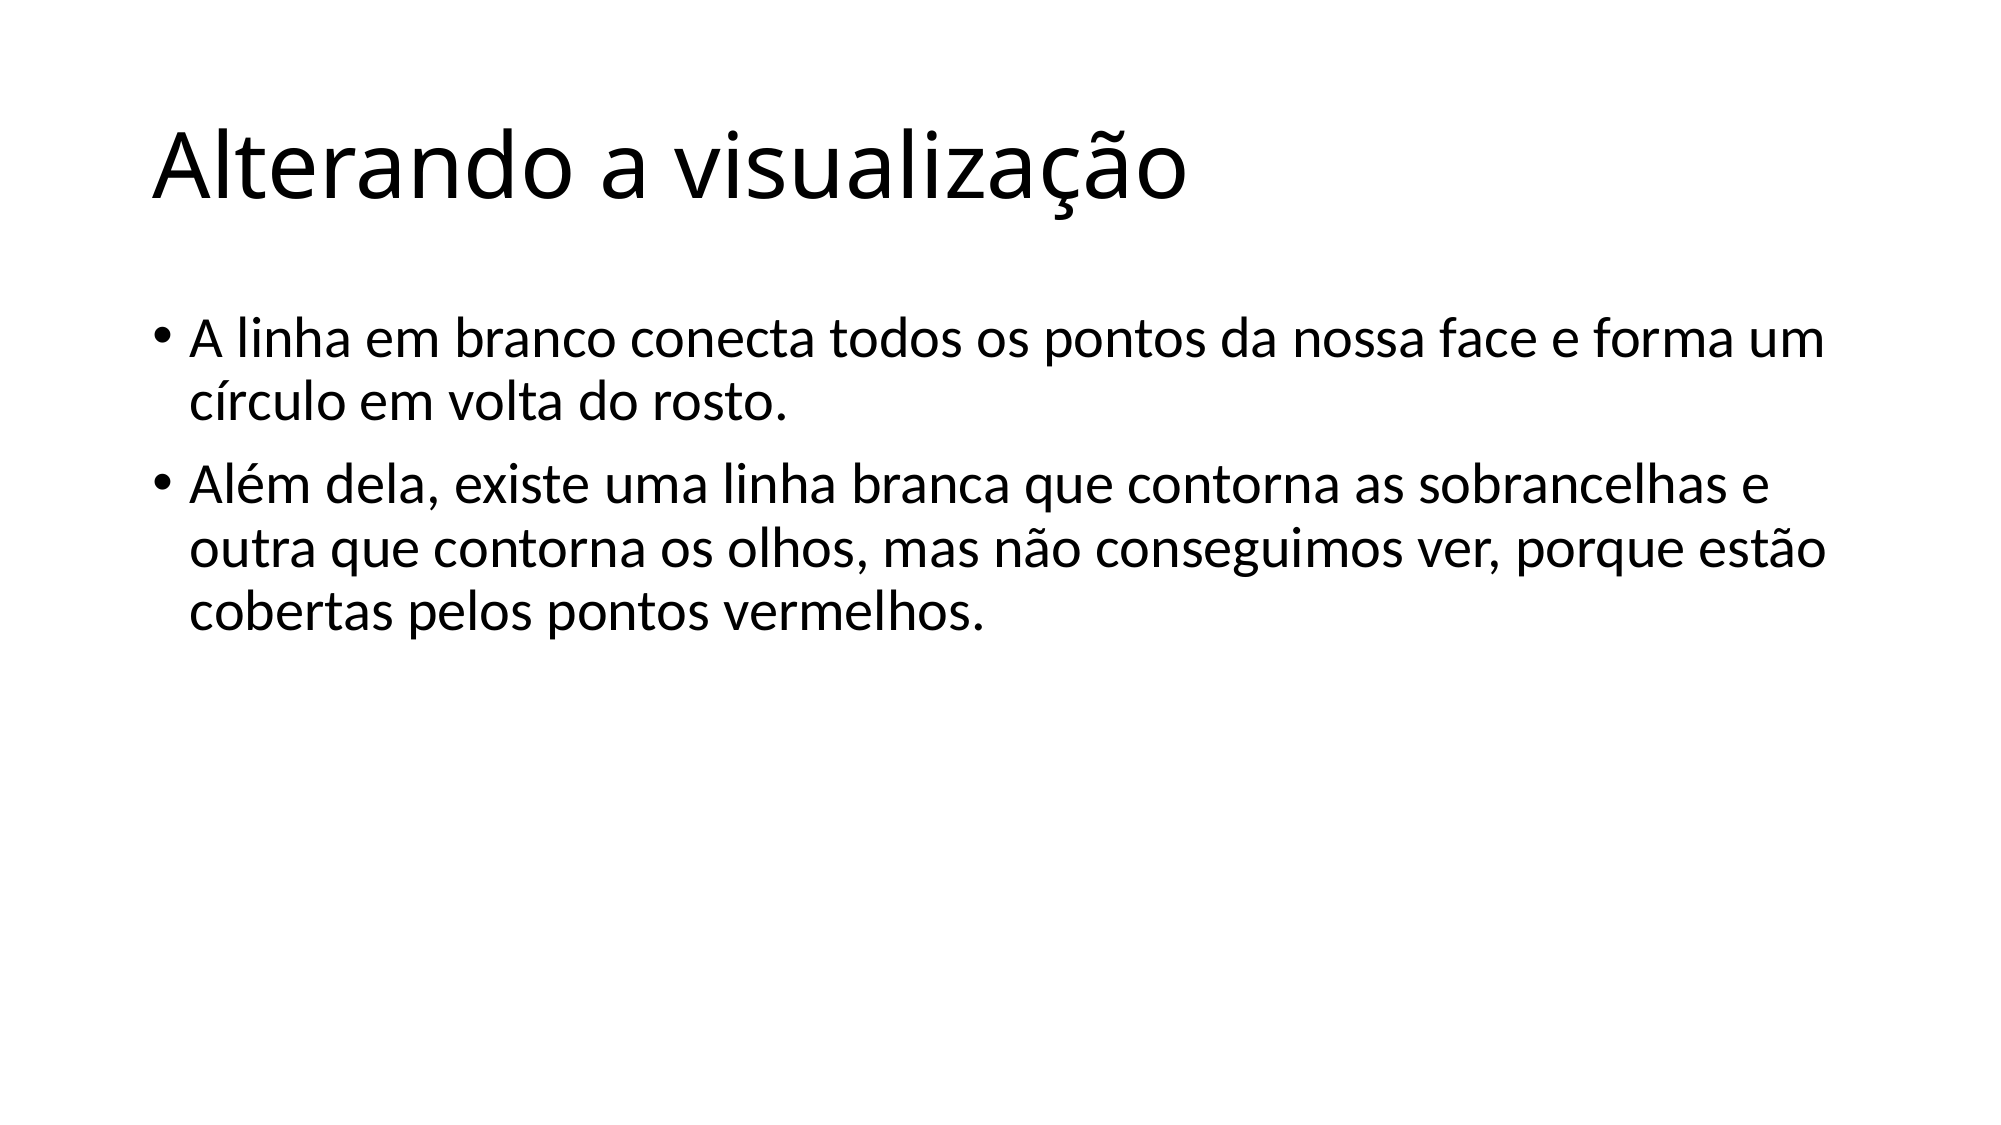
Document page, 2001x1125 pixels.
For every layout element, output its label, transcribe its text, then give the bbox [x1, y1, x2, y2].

title Alterando a visualização [137, 59, 1863, 278]
list A linha em branco conecta todos os pontos da nossa face e forma um círculo em volta do rosto. Além dela, existe uma linha branca que contorna as sobrancelhas e outra que contorna os olhos, mas não conseguimos ver, porque estão cobertas pelos pontos vermelhos. [137, 299, 1863, 1014]
